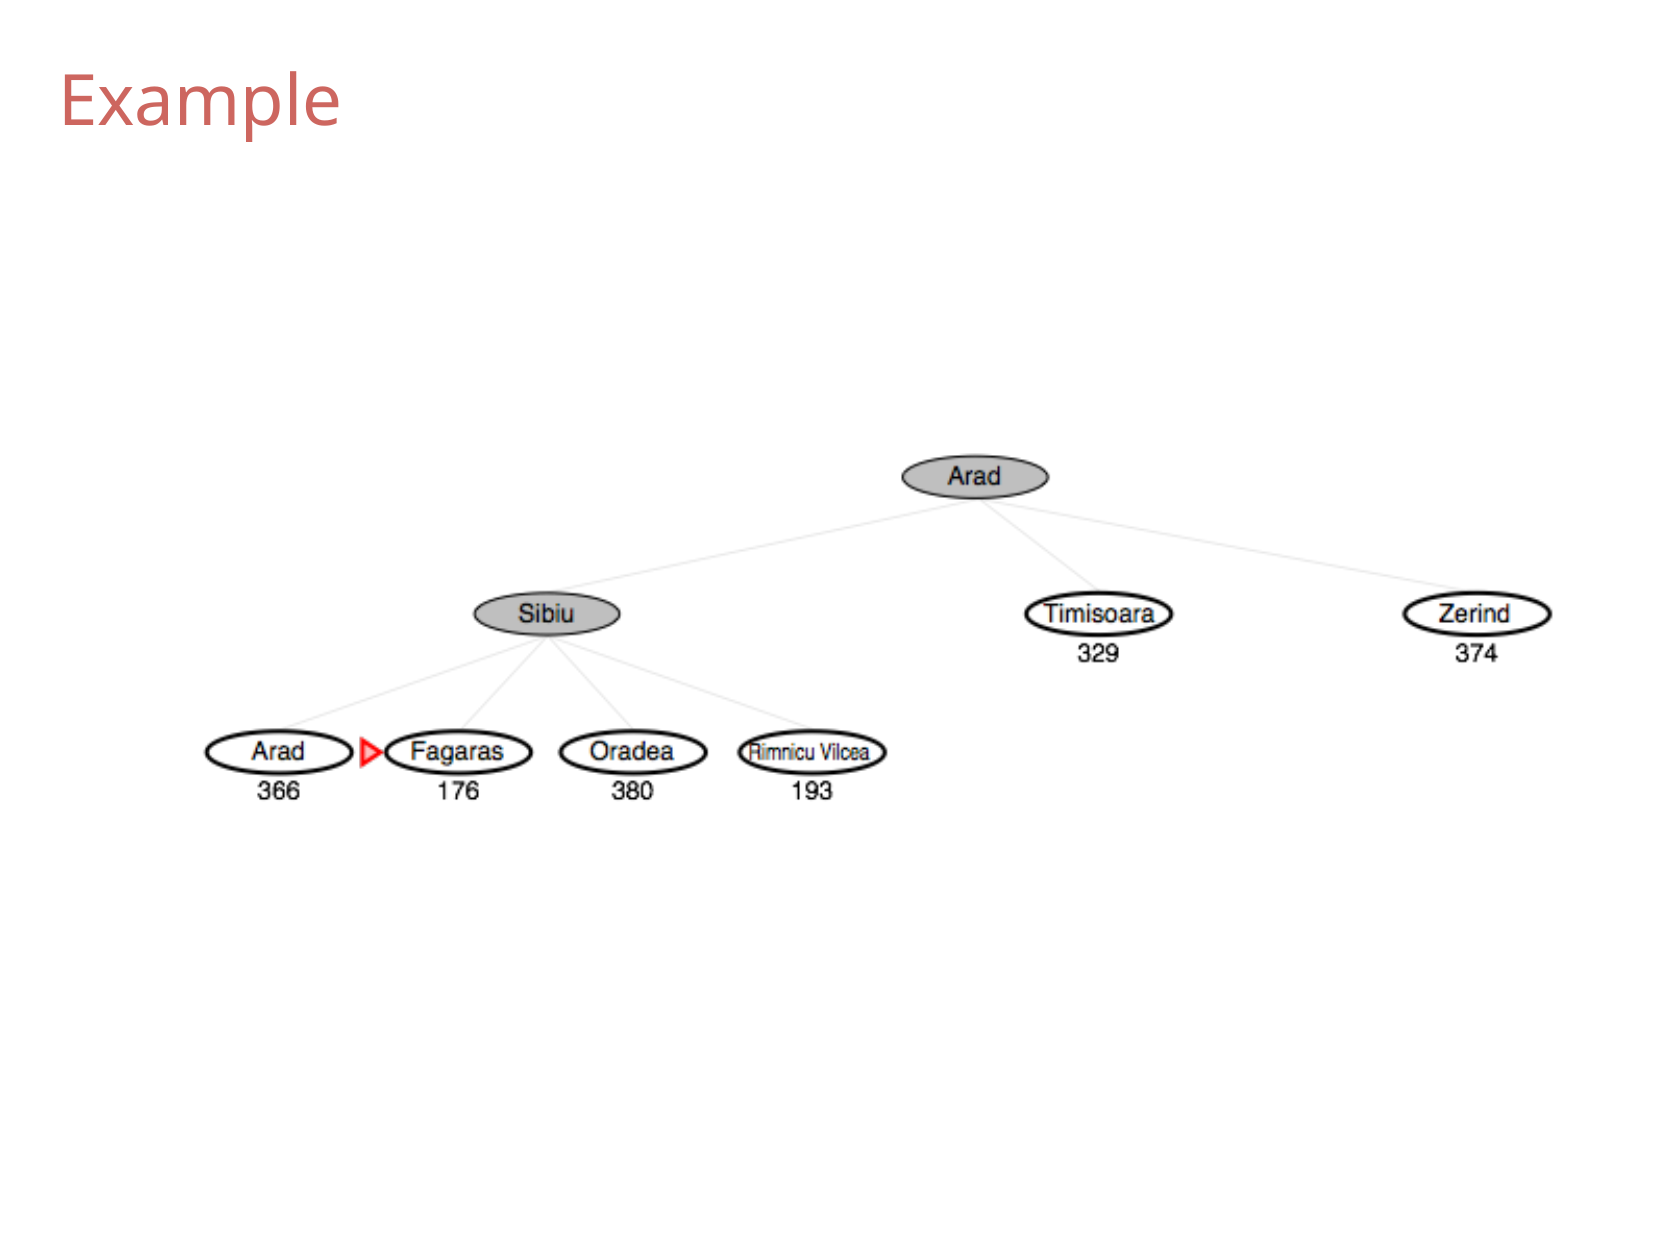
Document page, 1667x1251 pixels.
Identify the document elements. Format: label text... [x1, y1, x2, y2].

list Example [51, 47, 1613, 147]
picture [182, 426, 1563, 824]
